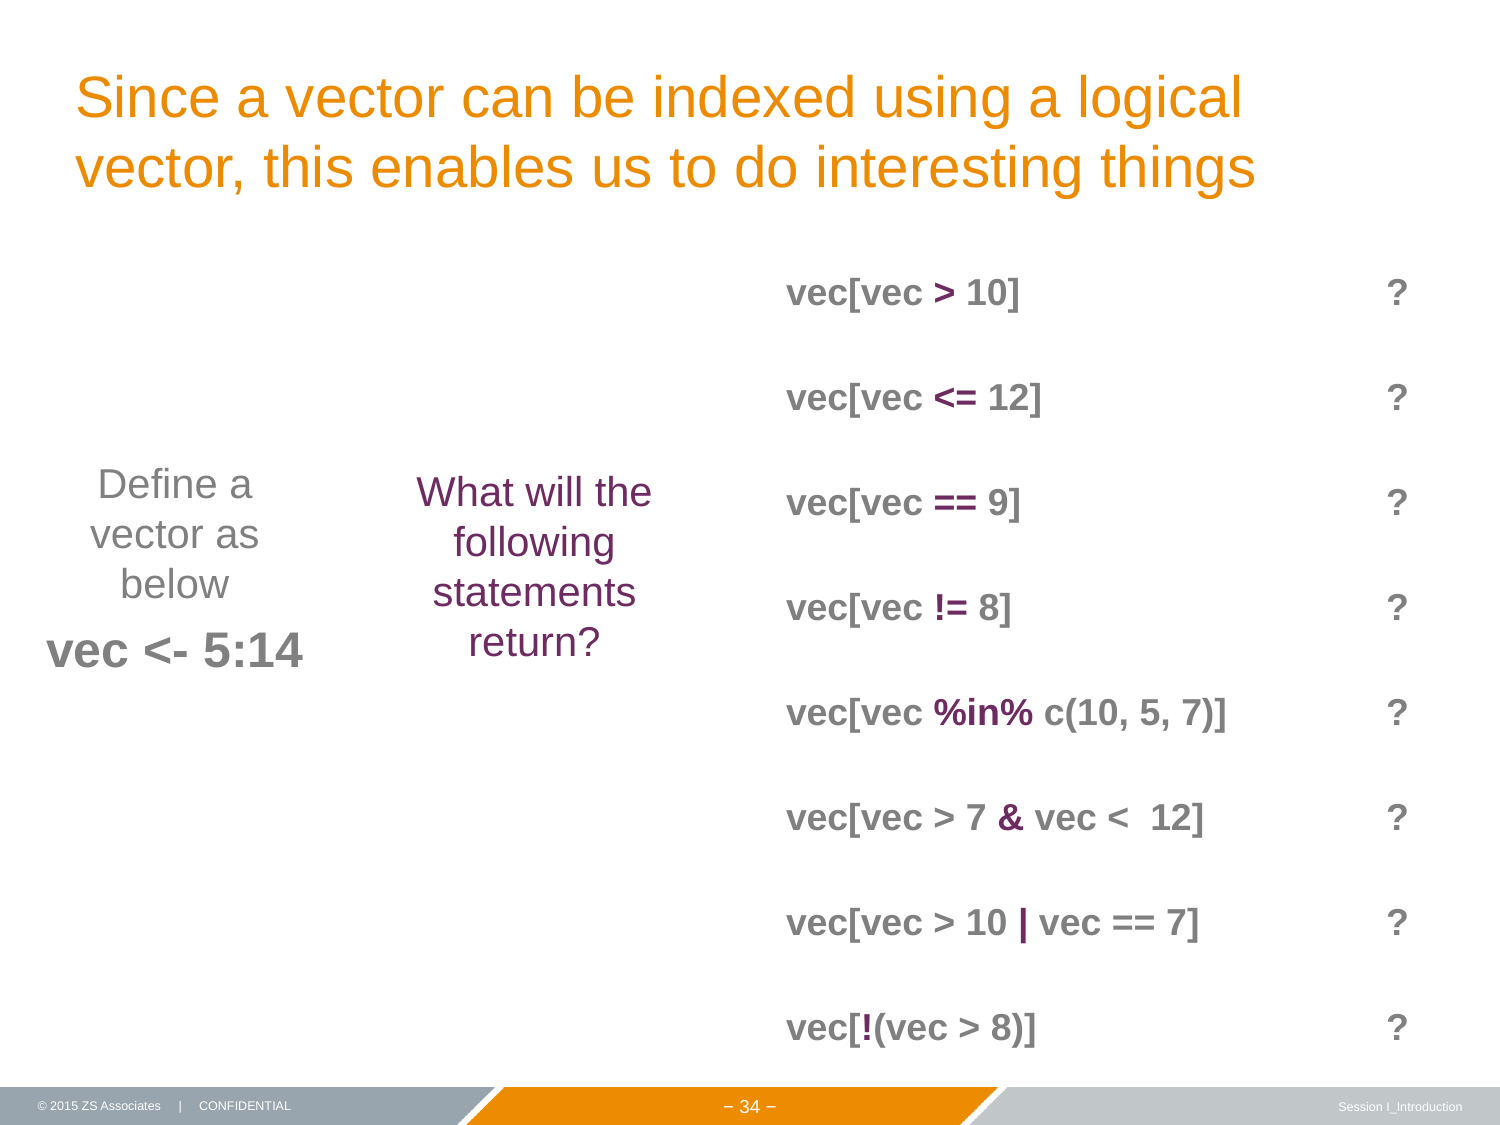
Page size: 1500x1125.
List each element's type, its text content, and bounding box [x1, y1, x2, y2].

title Since a vector can be indexed using a logical vector, this enables us to do interesting things [74, 57, 1426, 200]
text_box Define a vector as below vec <- 5:14 [24, 449, 325, 685]
picture [0, 1087, 1500, 1125]
text_box vec[vec > 10] ? vec[vec <= 12] ? vec[vec == 9] ? vec[vec != 8] ? vec[vec %in% c(10, 5, 7)] ? vec[vec > 7 & vec < 12] ? vec[vec > 10 | vec == 7] ? vec[!(vec > 8)] ? [771, 260, 1497, 1055]
text_box What will the following statements return? [384, 457, 685, 673]
